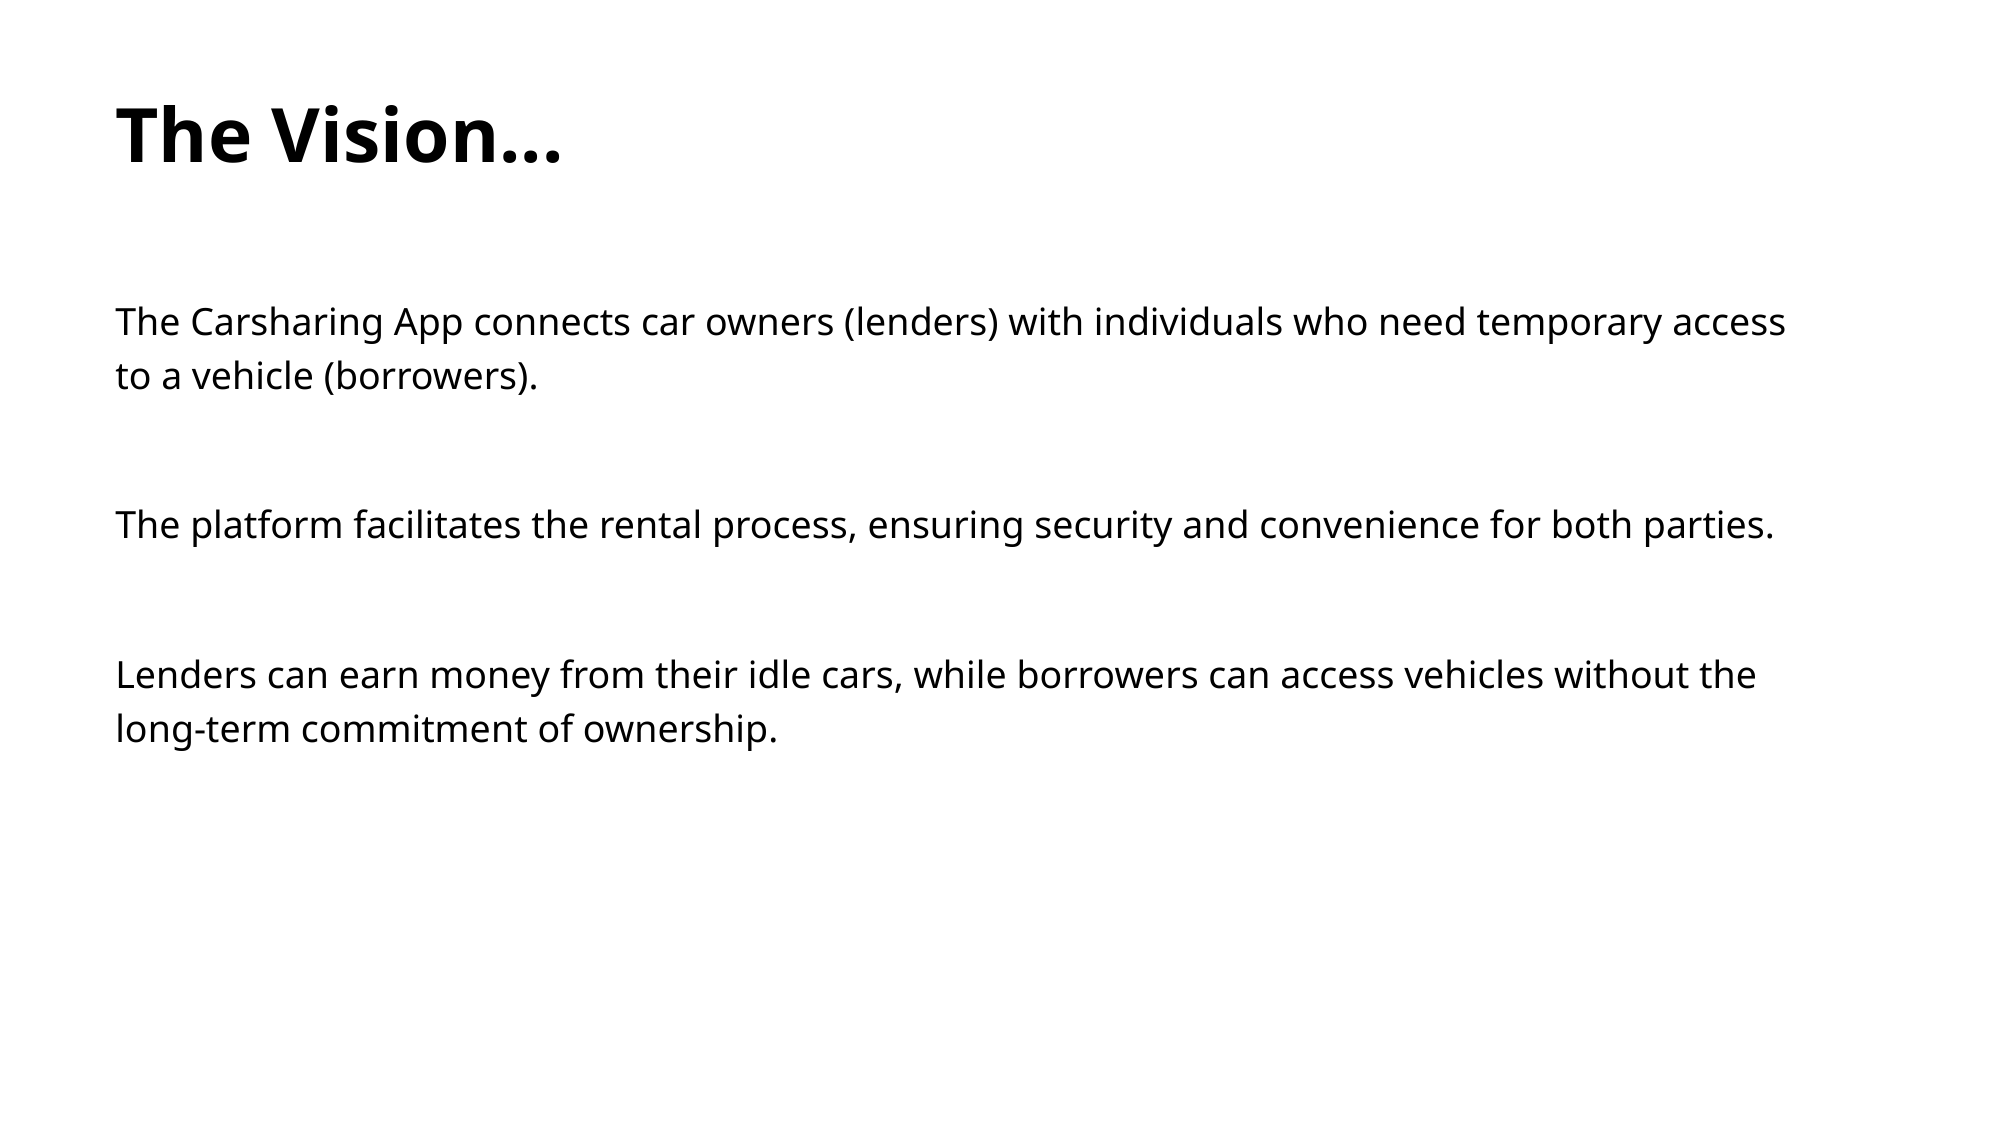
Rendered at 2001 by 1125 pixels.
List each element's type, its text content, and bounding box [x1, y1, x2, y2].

list The Carsharing App connects car owners (lenders) with individuals who need temporary access to a vehicle (borrowers). The platform facilitates the rental process, ensuring security and convenience for both parties. Lenders can earn money from their idle cars, while borrowers can access vehicles without the long-term commitment of ownership. [100, 281, 1849, 1035]
title The Vision... [100, 90, 1849, 276]
